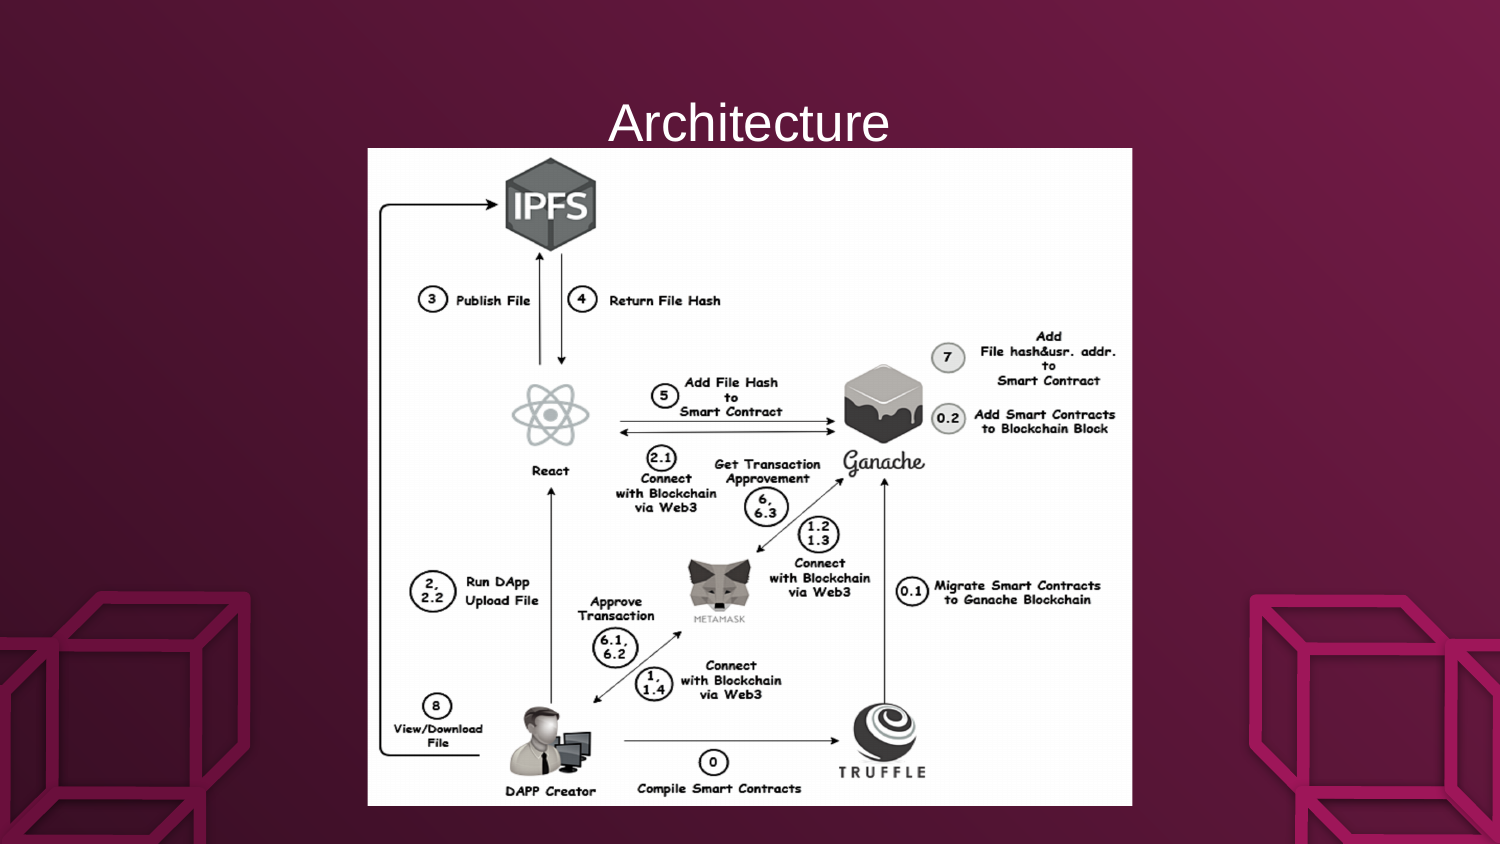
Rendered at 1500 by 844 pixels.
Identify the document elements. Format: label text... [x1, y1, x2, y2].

title Architecture [51, 72, 1449, 167]
picture [367, 148, 1133, 806]
